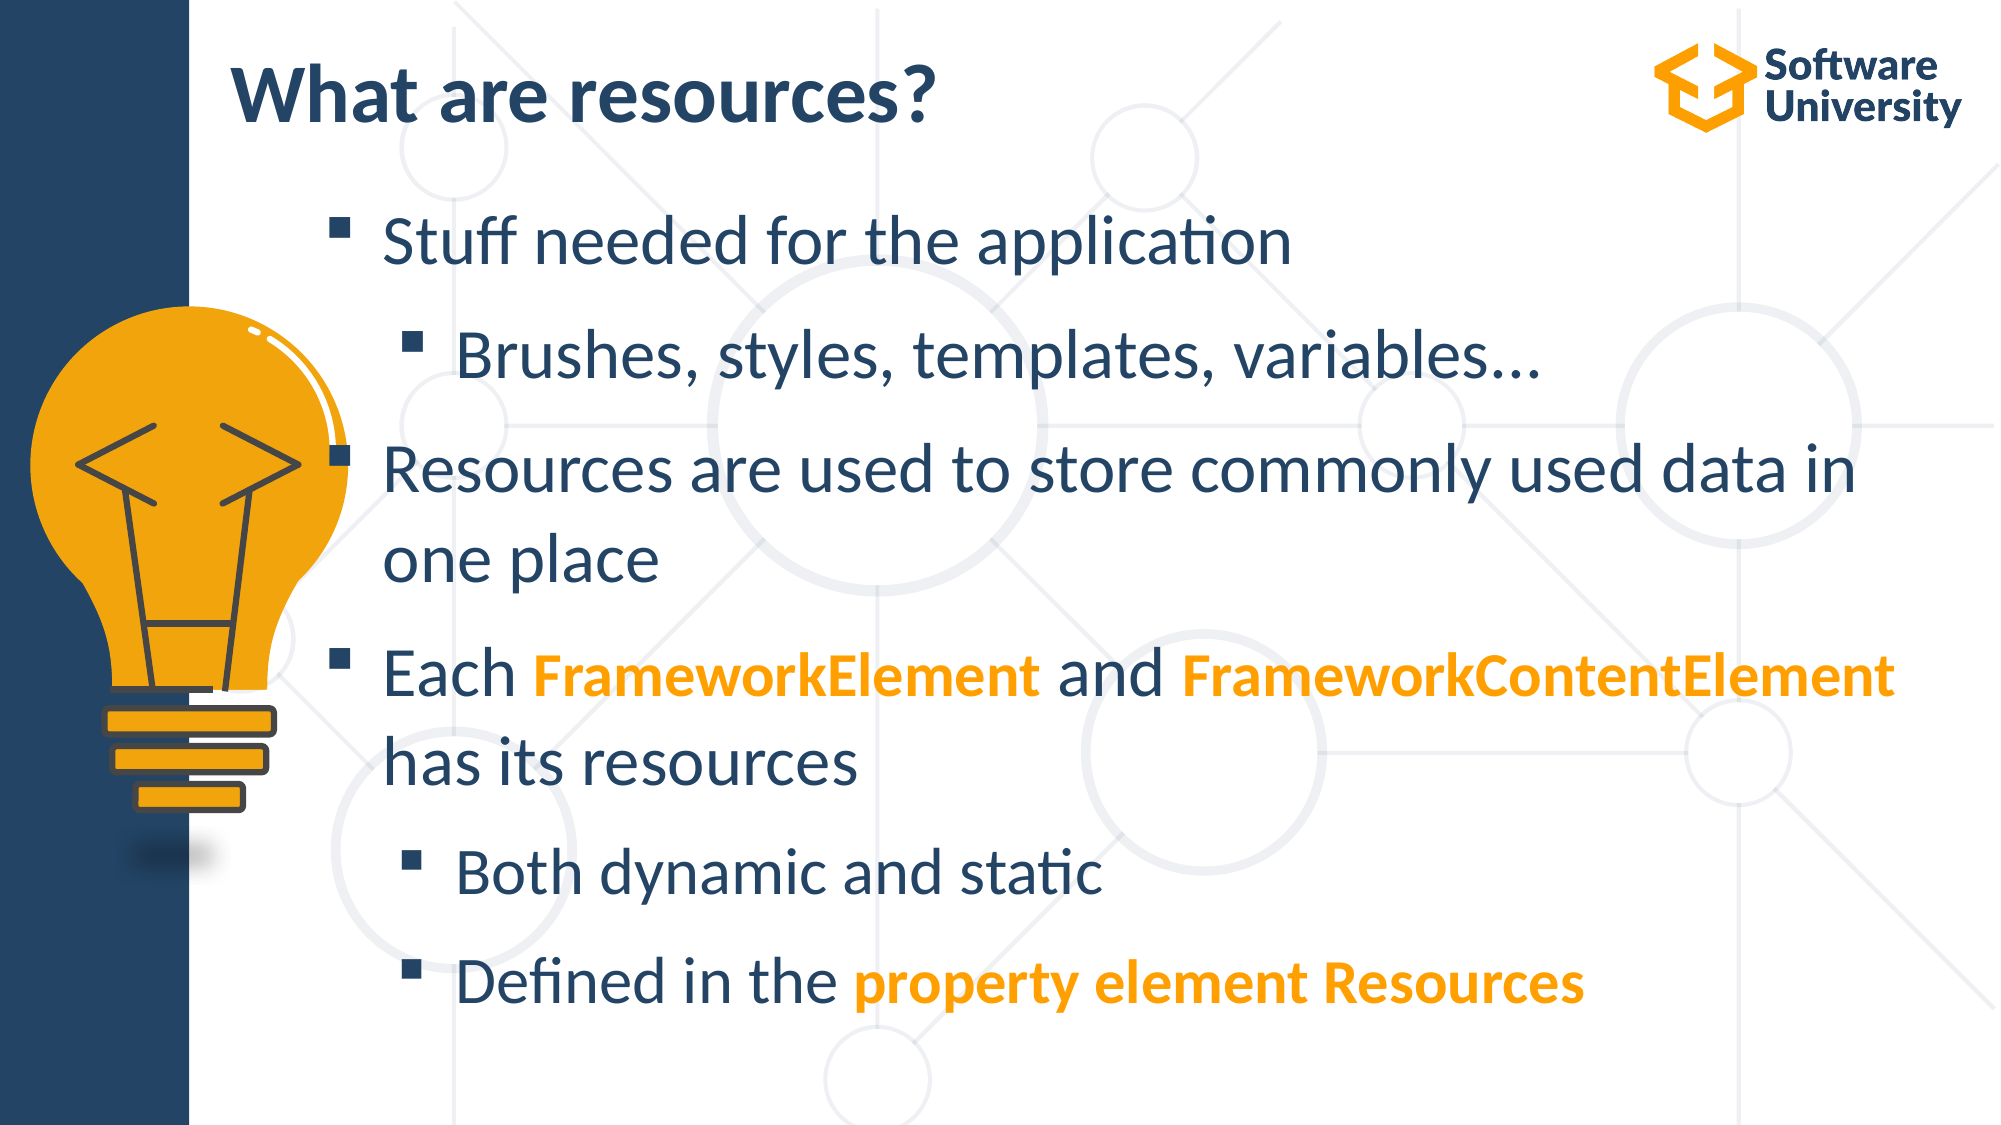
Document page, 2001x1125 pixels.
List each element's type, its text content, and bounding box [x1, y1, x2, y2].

picture [1641, 31, 1973, 145]
list Stuff needed for the application Brushes, styles, templates, variables... Resources are used to store commonly used data in one place Each FrameworkElement and FrameworkContentElement has its resources Both dynamic and static Defined in the property element Resources [306, 183, 1968, 1094]
title What are resources? [212, 16, 1628, 162]
